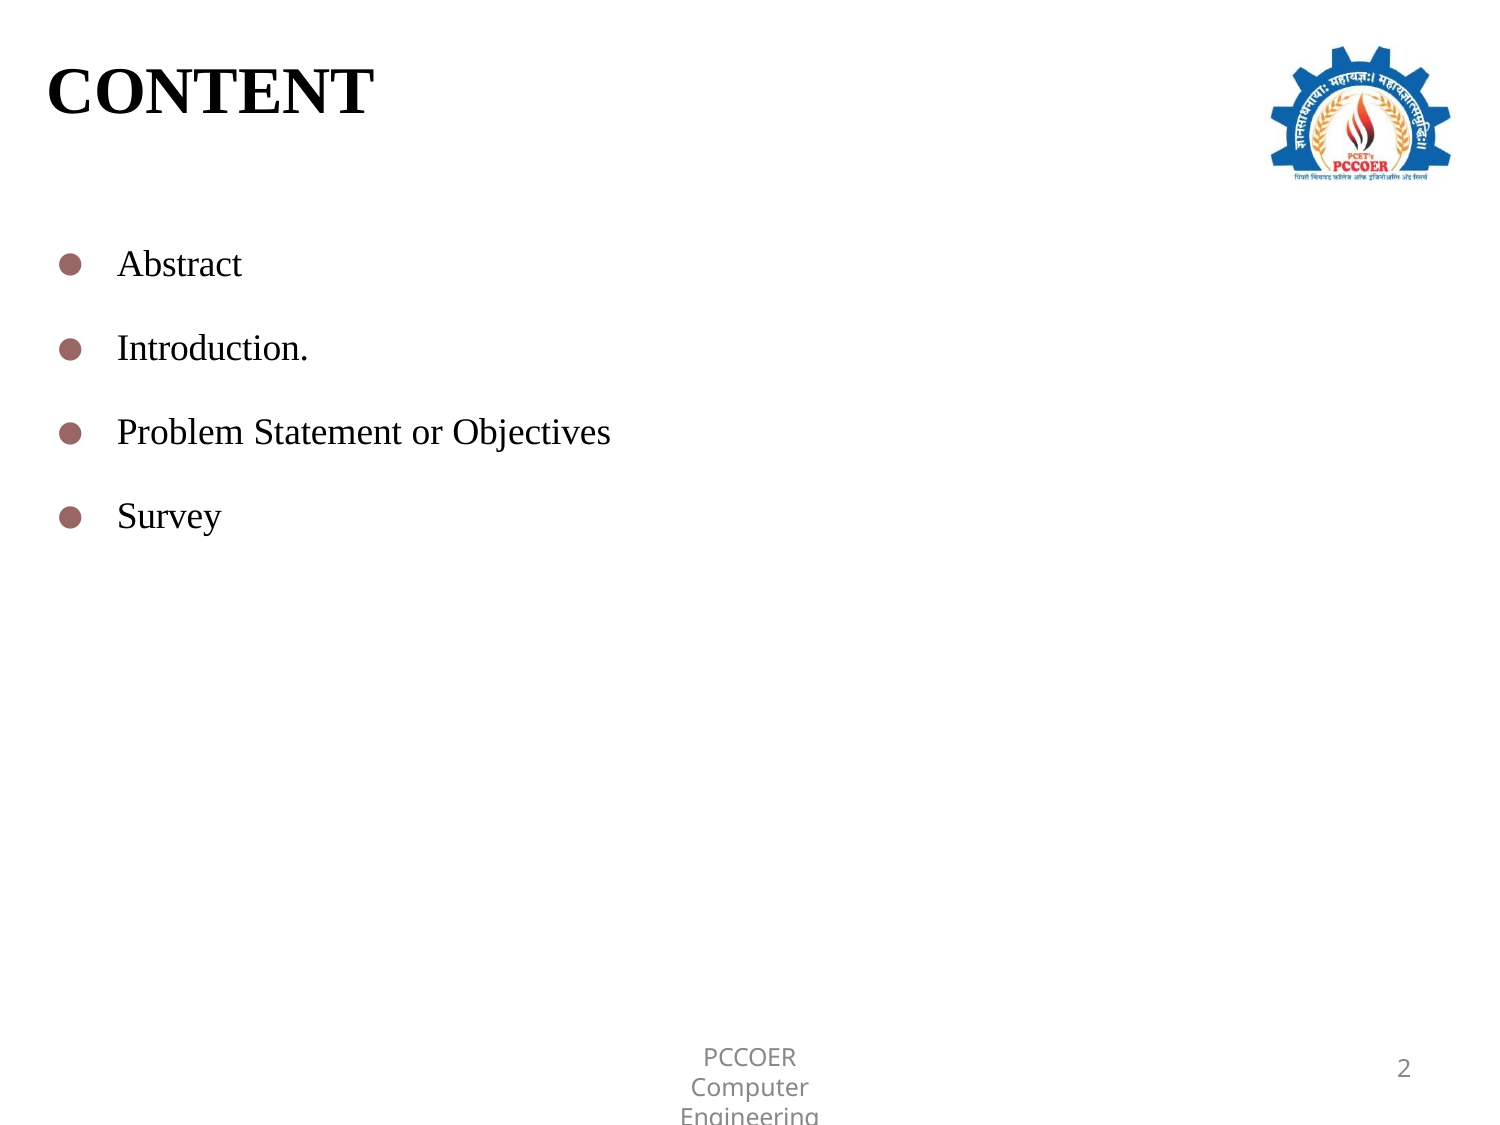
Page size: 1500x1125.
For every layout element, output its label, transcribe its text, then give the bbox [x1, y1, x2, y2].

text_box Abstract Introduction. Problem Statement or Objectives Survey [55, 236, 616, 537]
slide_number 1 [1390, 1056, 1420, 1125]
picture [1265, 46, 1453, 182]
footer PCCOER Computer Engineering [622, 1041, 878, 1125]
title CONTENT [43, 44, 1456, 235]
